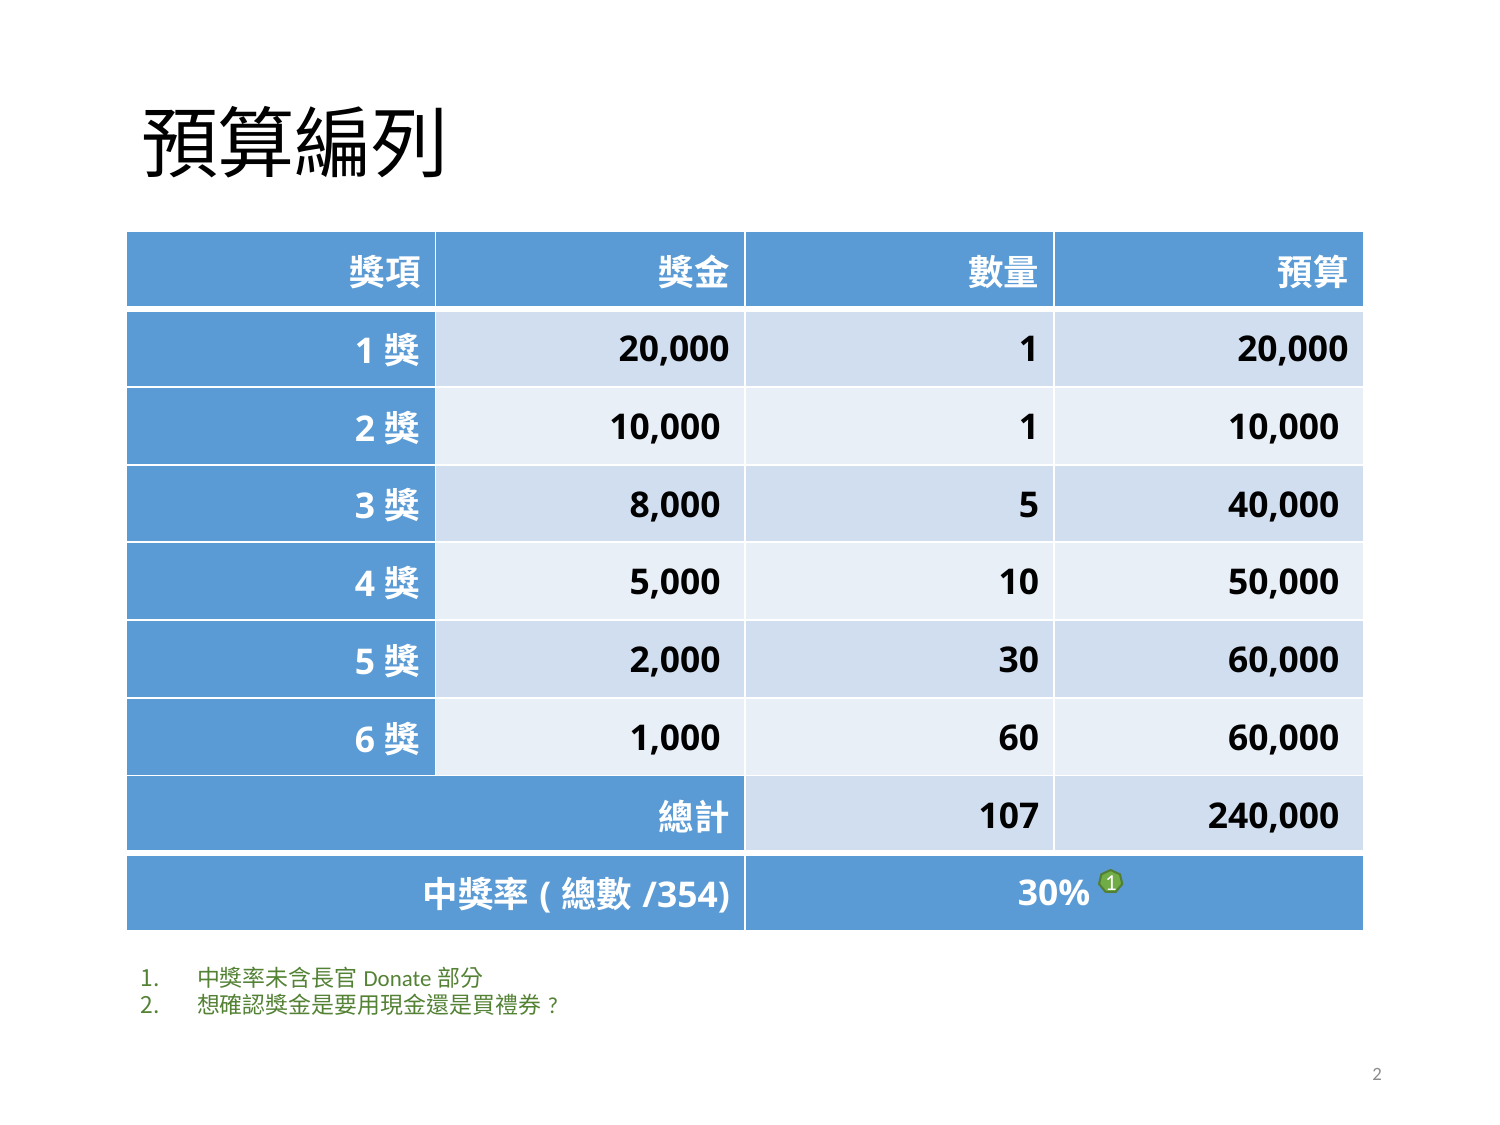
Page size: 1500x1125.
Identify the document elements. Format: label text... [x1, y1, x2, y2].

table_cell 1,000 [436, 699, 744, 775]
table_cell 30 [746, 621, 1053, 697]
table_header 預算 [1055, 232, 1363, 306]
table_cell 60,000 [1055, 621, 1363, 697]
table_cell 5 [746, 466, 1053, 541]
table_cell 4獎 [127, 543, 435, 619]
table_cell 240,000 [1055, 776, 1363, 850]
table_cell 總計 [127, 776, 744, 850]
table_cell 20,000 [436, 312, 744, 386]
table_cell 50,000 [1055, 543, 1363, 619]
table_cell 6獎 [127, 699, 435, 775]
slide_number 2 [1059, 1042, 1397, 1103]
text_box 中獎率未含長官Donate部分 想確認獎金是要用現金還是買禮券? [126, 955, 1364, 1026]
table_cell 30% [746, 856, 1363, 930]
table_cell 1獎 [127, 312, 435, 386]
table_cell 107 [746, 776, 1053, 850]
table_cell 60,000 [1055, 699, 1363, 775]
table_cell 2,000 [436, 621, 744, 697]
table_header 數量 [746, 232, 1053, 306]
table_cell 中獎率(總數/354) [127, 856, 744, 930]
table_header 獎項 [127, 232, 435, 306]
table_cell 40,000 [1055, 466, 1363, 541]
table_cell 20,000 [1055, 312, 1363, 386]
table_cell 1 [746, 388, 1053, 464]
table_header 獎金 [436, 232, 744, 306]
table_cell 3獎 [127, 466, 435, 541]
table_cell 60 [746, 699, 1053, 775]
table_cell 2獎 [127, 388, 435, 464]
text_box 1 [1097, 868, 1124, 893]
table_cell 10 [746, 543, 1053, 619]
table_cell 5獎 [127, 621, 435, 697]
table_cell 10,000 [1055, 388, 1363, 464]
table_cell 1 [746, 312, 1053, 386]
table_cell 5,000 [436, 543, 744, 619]
table_cell 10,000 [436, 388, 744, 464]
title 預算編列 [126, 81, 1322, 212]
table_cell 8,000 [436, 466, 744, 541]
